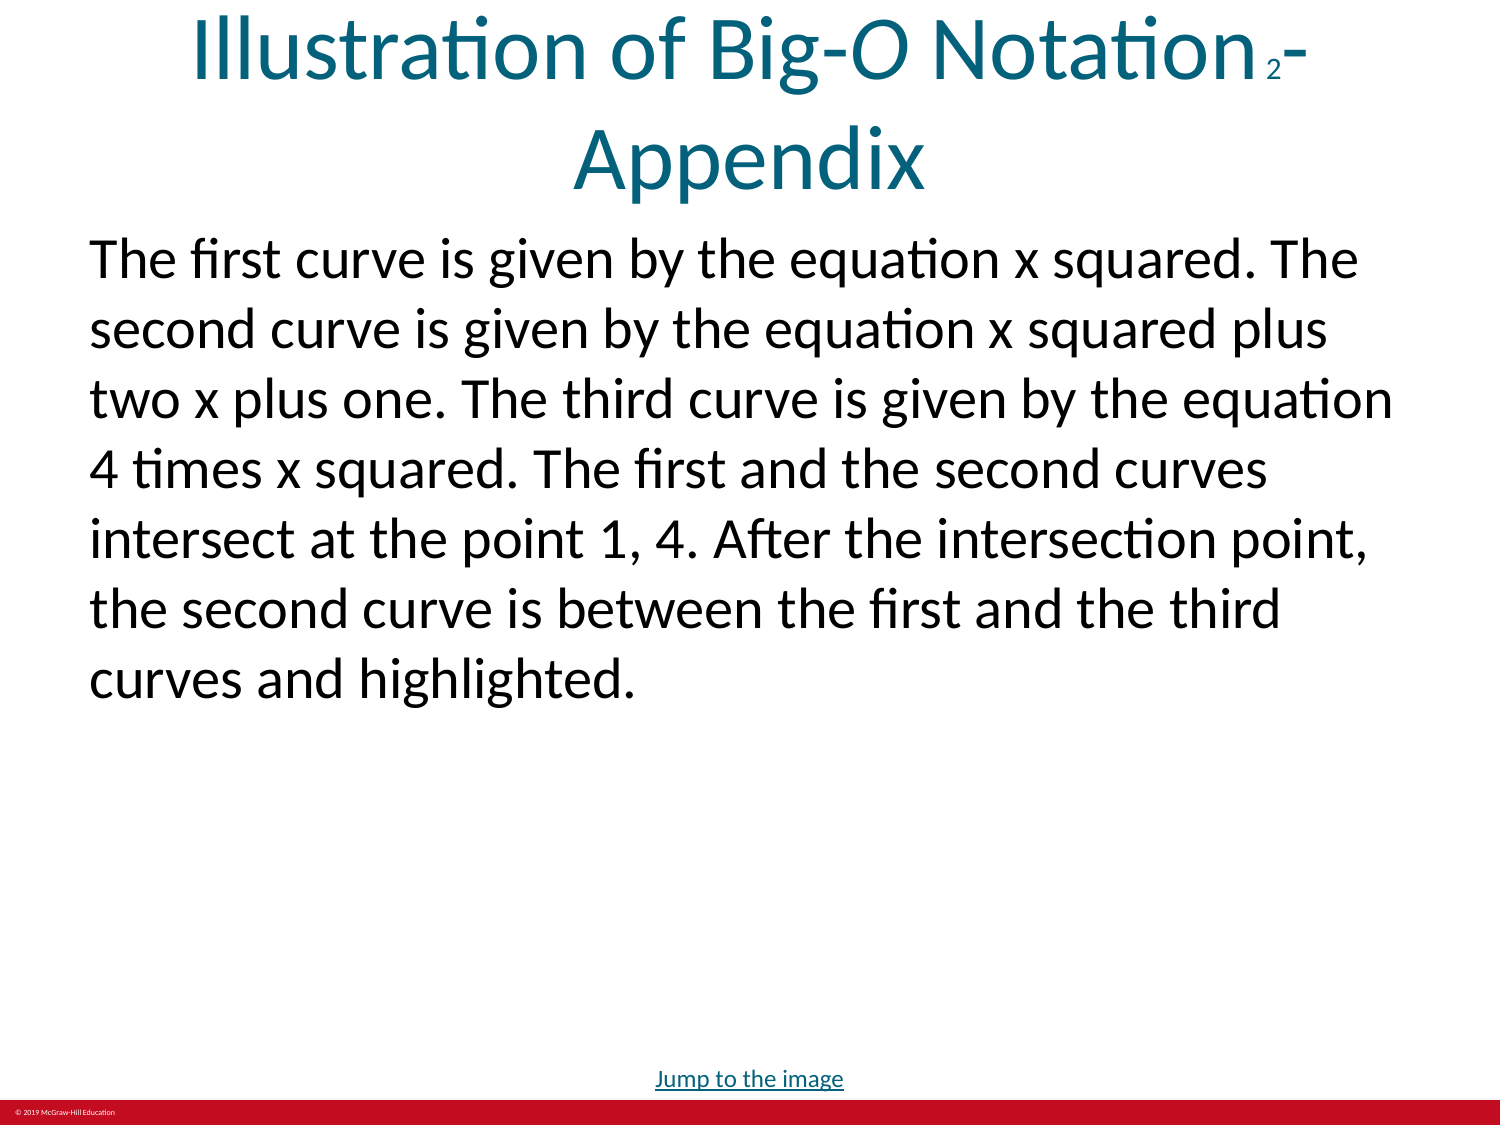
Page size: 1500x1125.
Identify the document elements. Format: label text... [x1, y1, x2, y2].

title Illustration of Big-O Notation 2- Appendix [0, 0, 1500, 195]
list The first curve is given by the equation x squared. The second curve is given by the equation x squared plus two x plus one. The third curve is given by the equation 4 times x squared. The first and the second curves intersect at the point 1, 4. After the intersection point, the second curve is between the first and the third curves and highlighted. [75, 212, 1425, 1075]
list Jump to the image [568, 1062, 932, 1093]
